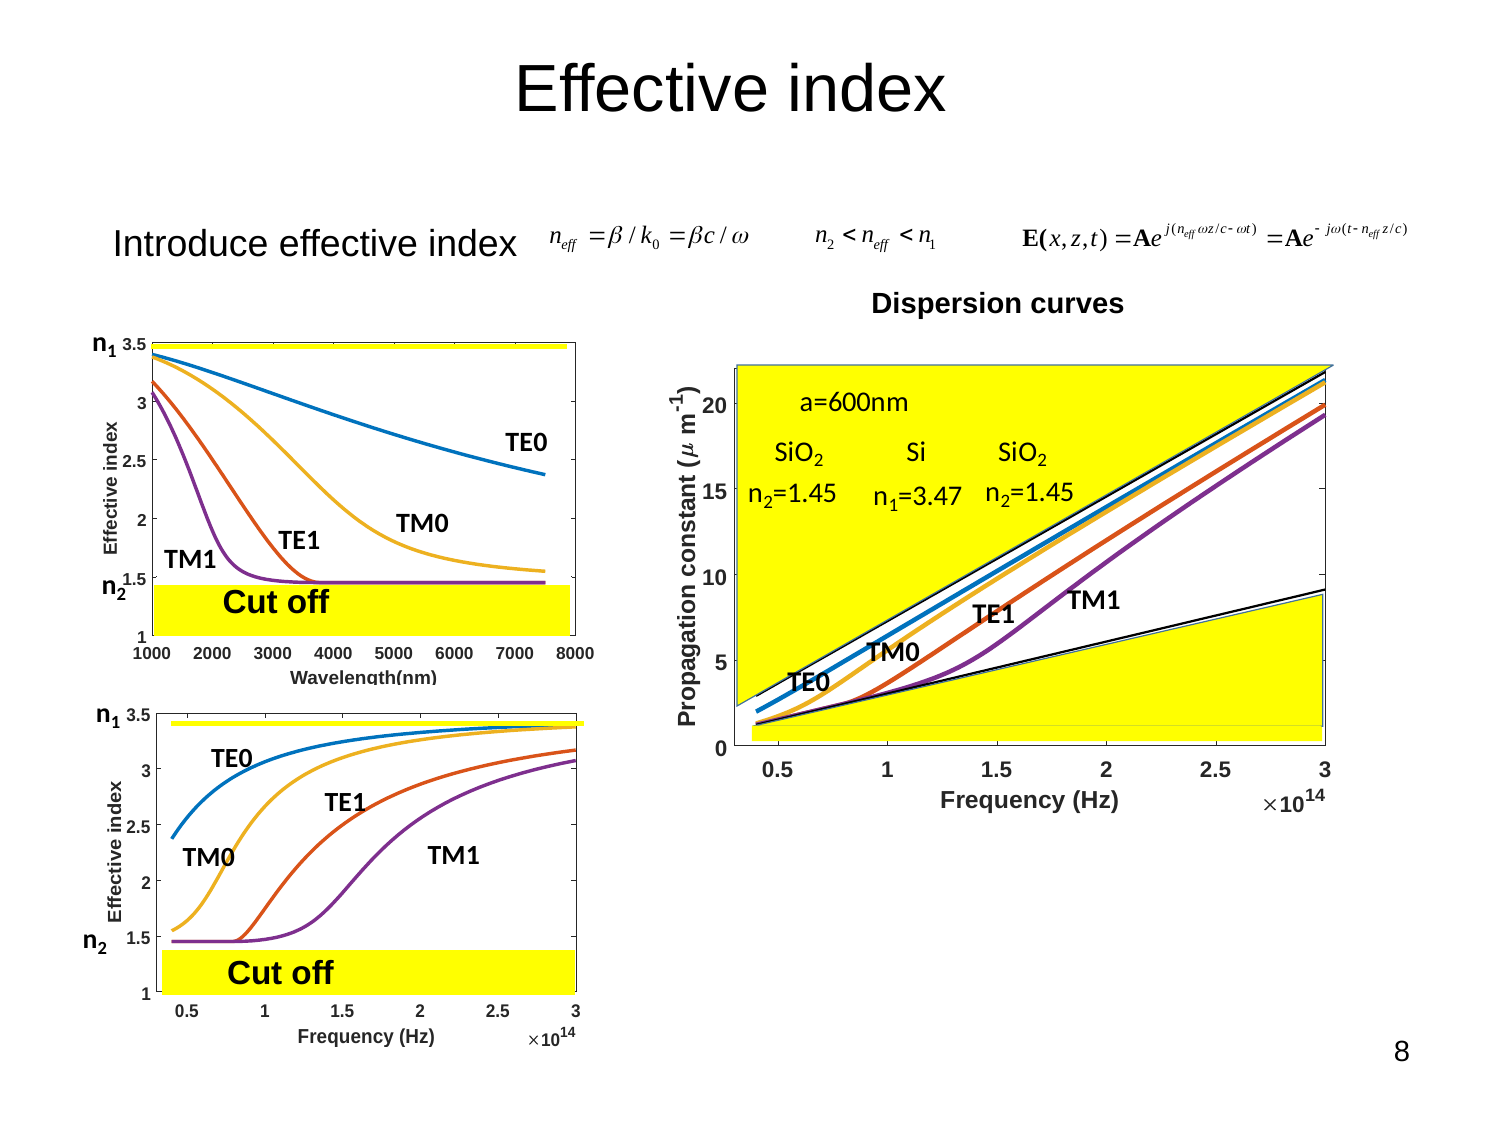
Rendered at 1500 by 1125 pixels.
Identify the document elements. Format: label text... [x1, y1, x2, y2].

text_box Introduce effective index [97, 211, 543, 272]
picture [635, 332, 1397, 814]
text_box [810, 217, 941, 258]
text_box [1018, 217, 1413, 258]
title Effective index [64, 0, 1416, 179]
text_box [545, 218, 755, 259]
slide_number 8 [1074, 1024, 1426, 1103]
picture [64, 314, 626, 1048]
text_box Dispersion curves [856, 277, 1149, 327]
